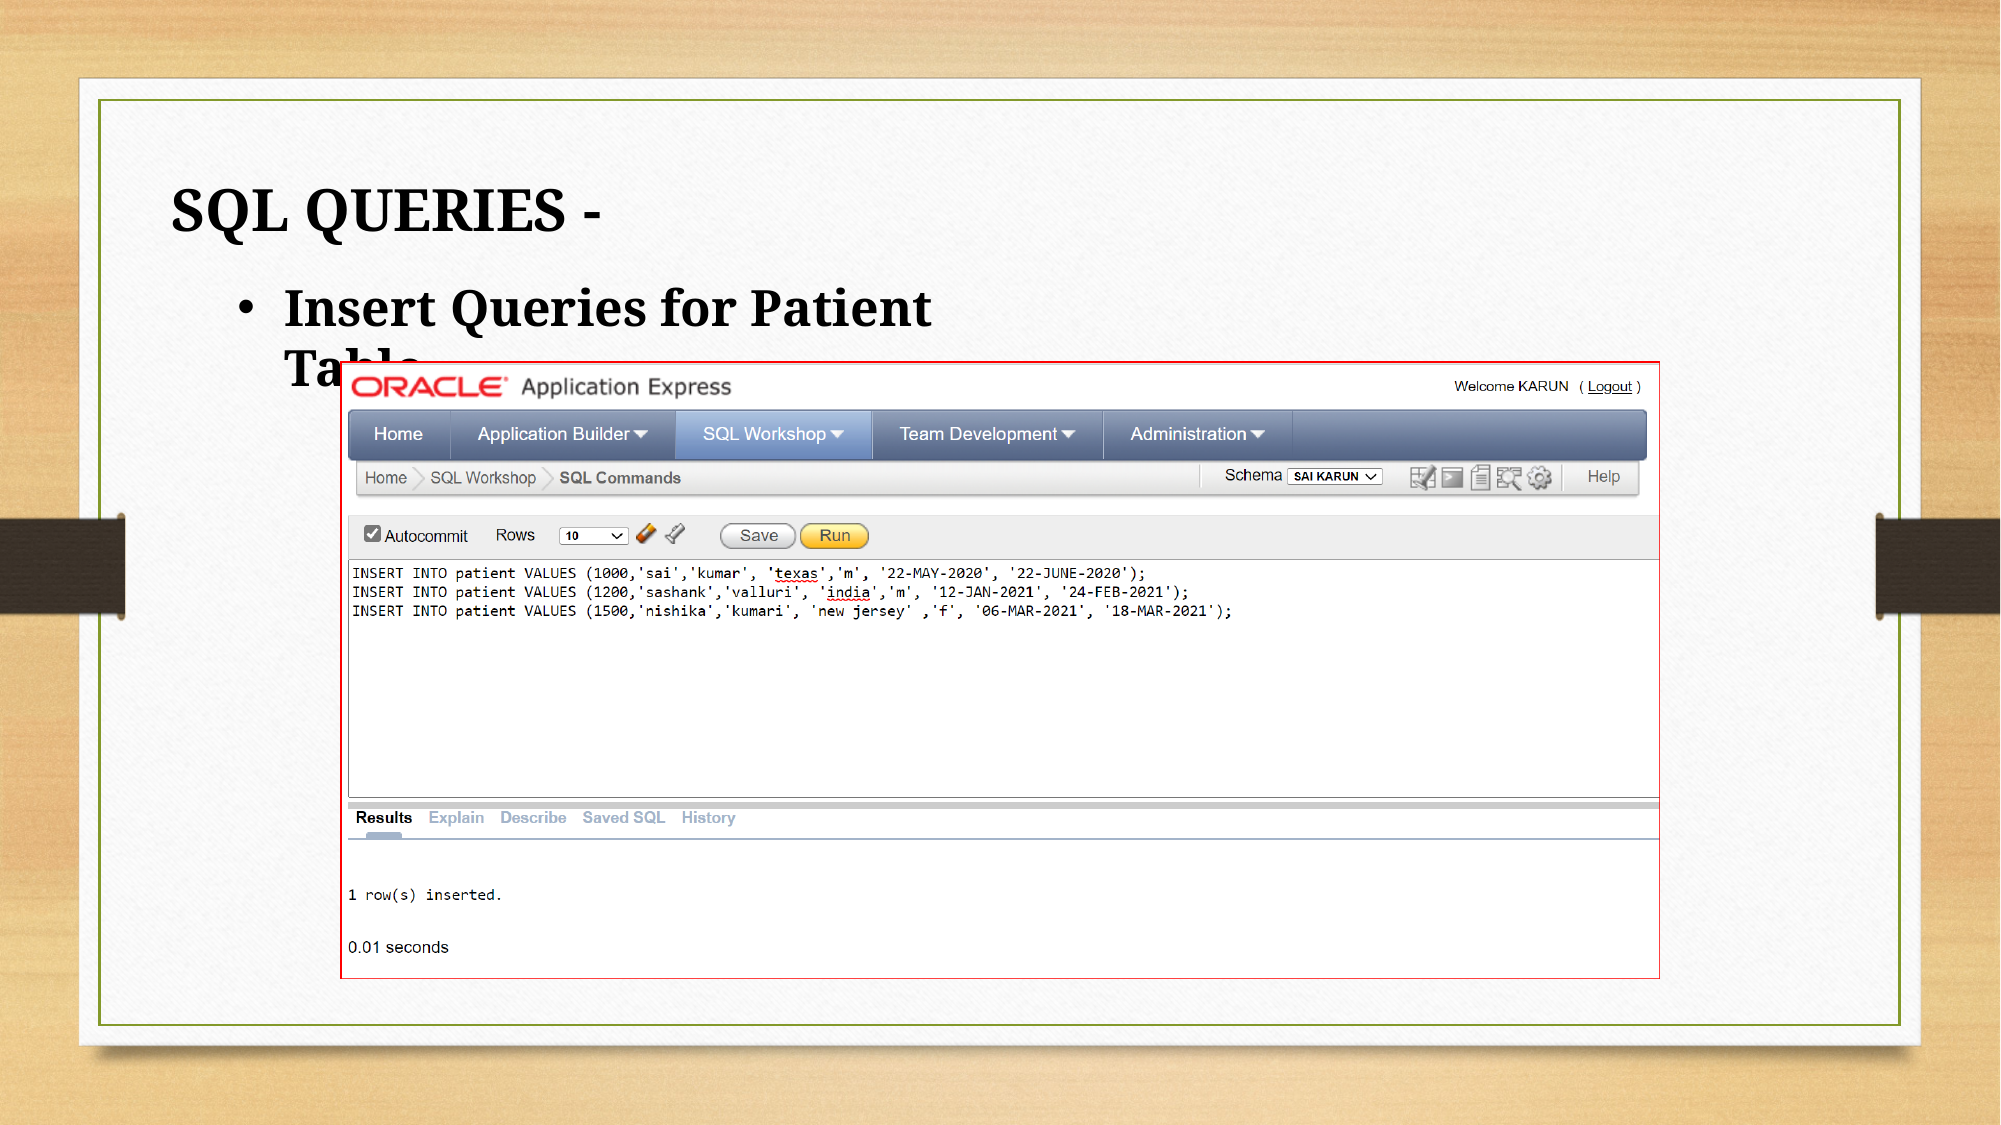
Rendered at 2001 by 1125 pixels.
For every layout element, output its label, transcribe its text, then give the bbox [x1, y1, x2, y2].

picture [0, 0, 2001, 1125]
text_box Insert Queries for Patient Table [222, 268, 1043, 404]
text_box SQL QUERIES - [156, 166, 620, 251]
